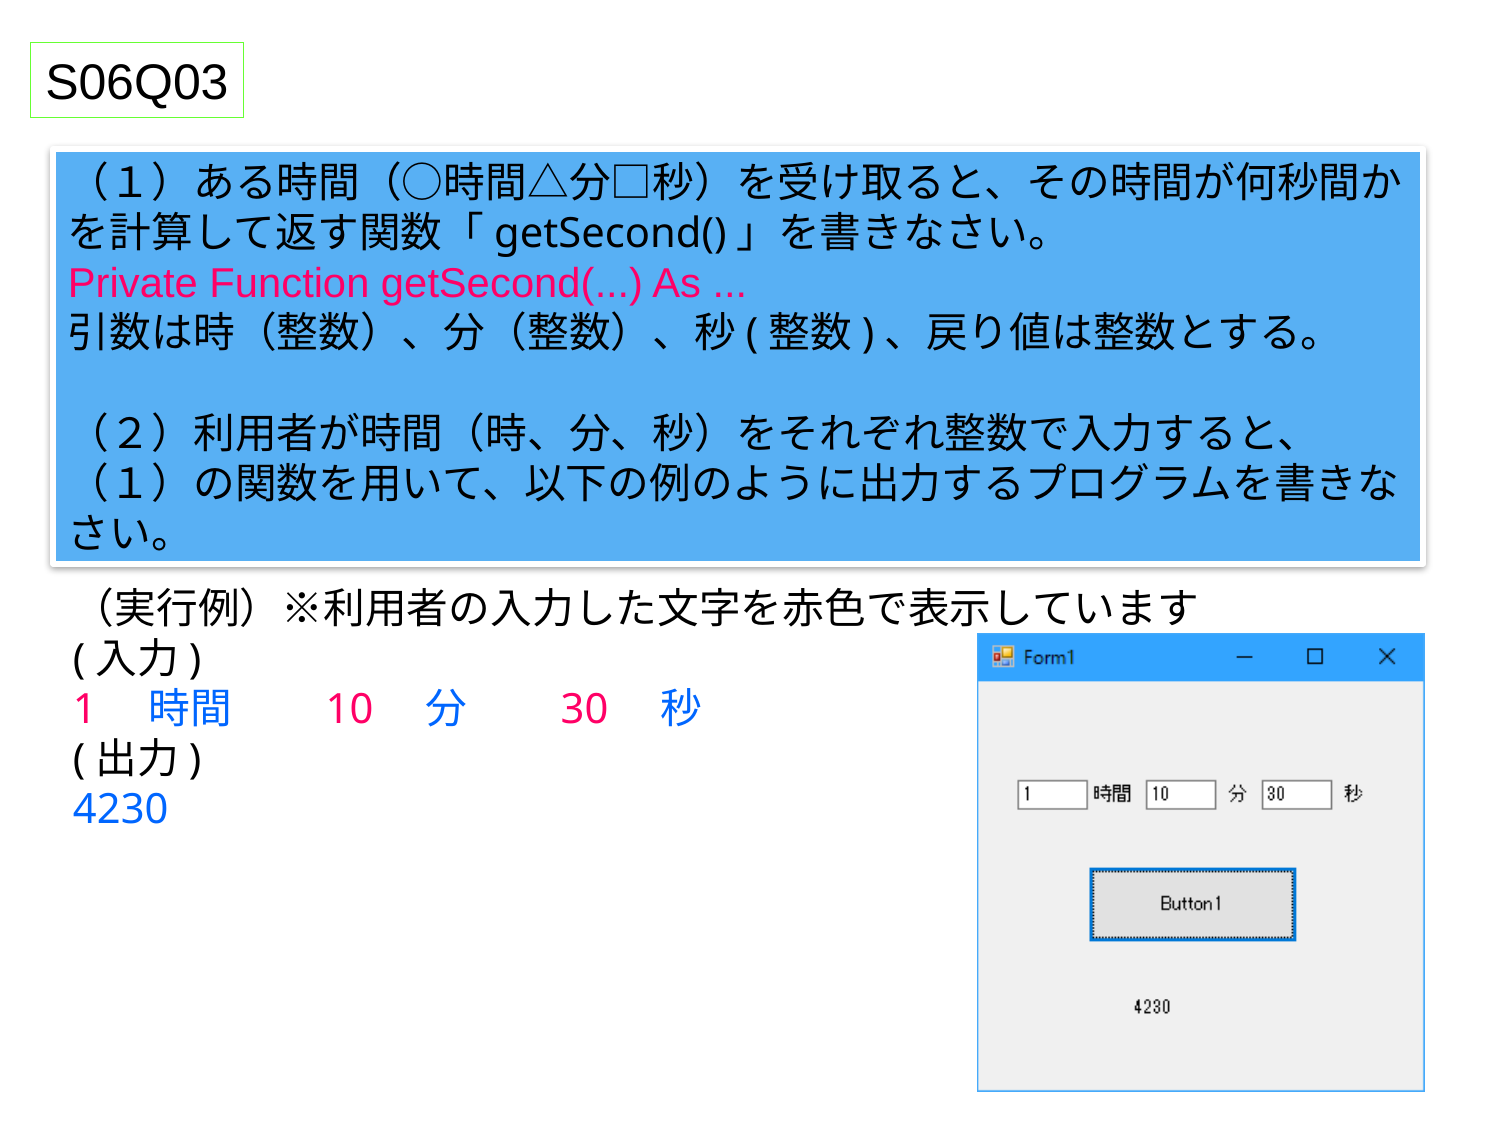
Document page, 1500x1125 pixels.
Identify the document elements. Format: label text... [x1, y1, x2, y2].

text_box （実行例）※利用者の入力した文字を赤色で表示しています (入力) 1 時間 10 分 30 秒 (出力) 4230 [58, 574, 1216, 840]
text_box S06Q03 [30, 42, 244, 118]
picture [977, 633, 1425, 1092]
text_box （１）ある時間（○時間△分□秒）を受け取ると、その時間が何秒間かを計算して返す関数「getSecond()」を書きなさい。 Private Function getSecond(...) As ... 引数は時（整数）、分（整数）、秒(整数)、戻り値は整数とする。 （２）利用者が時間（時、分、秒）をそれぞれ整数で入力すると、（１）の関数を用いて、以下の例のように出力するプログラムを書きなさい。 [50, 146, 1426, 567]
